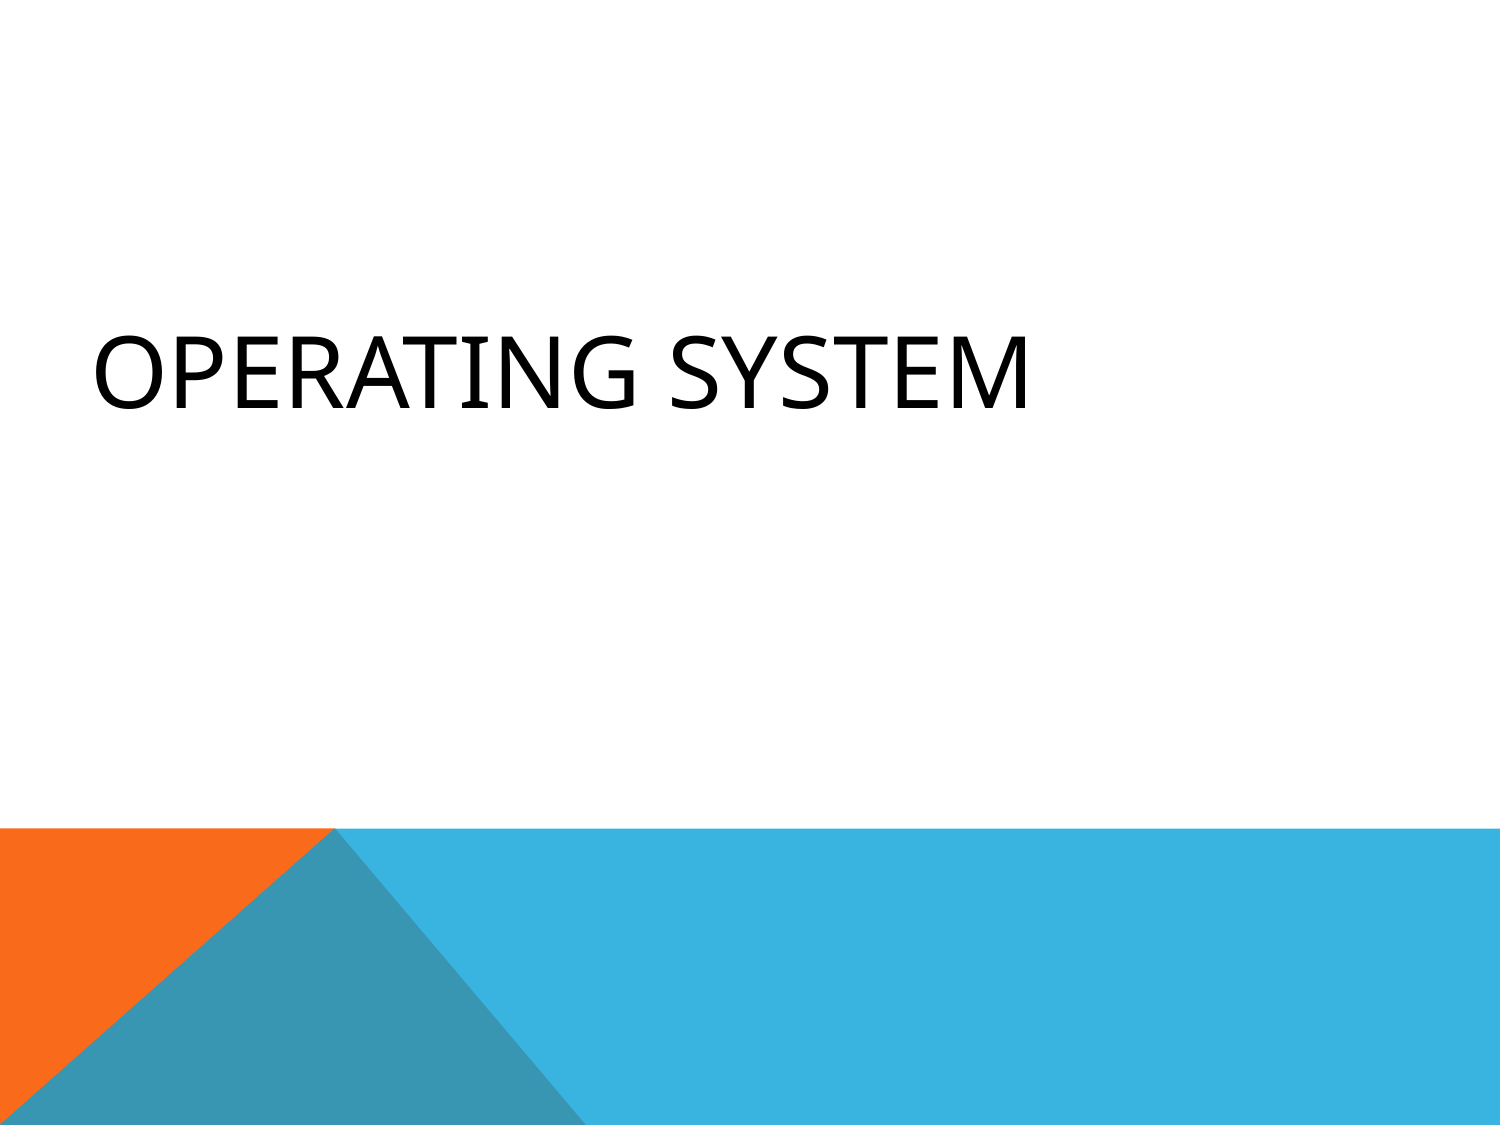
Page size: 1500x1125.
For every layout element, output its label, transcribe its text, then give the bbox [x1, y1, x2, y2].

title OPERATING SYSTEM [75, 275, 1425, 463]
